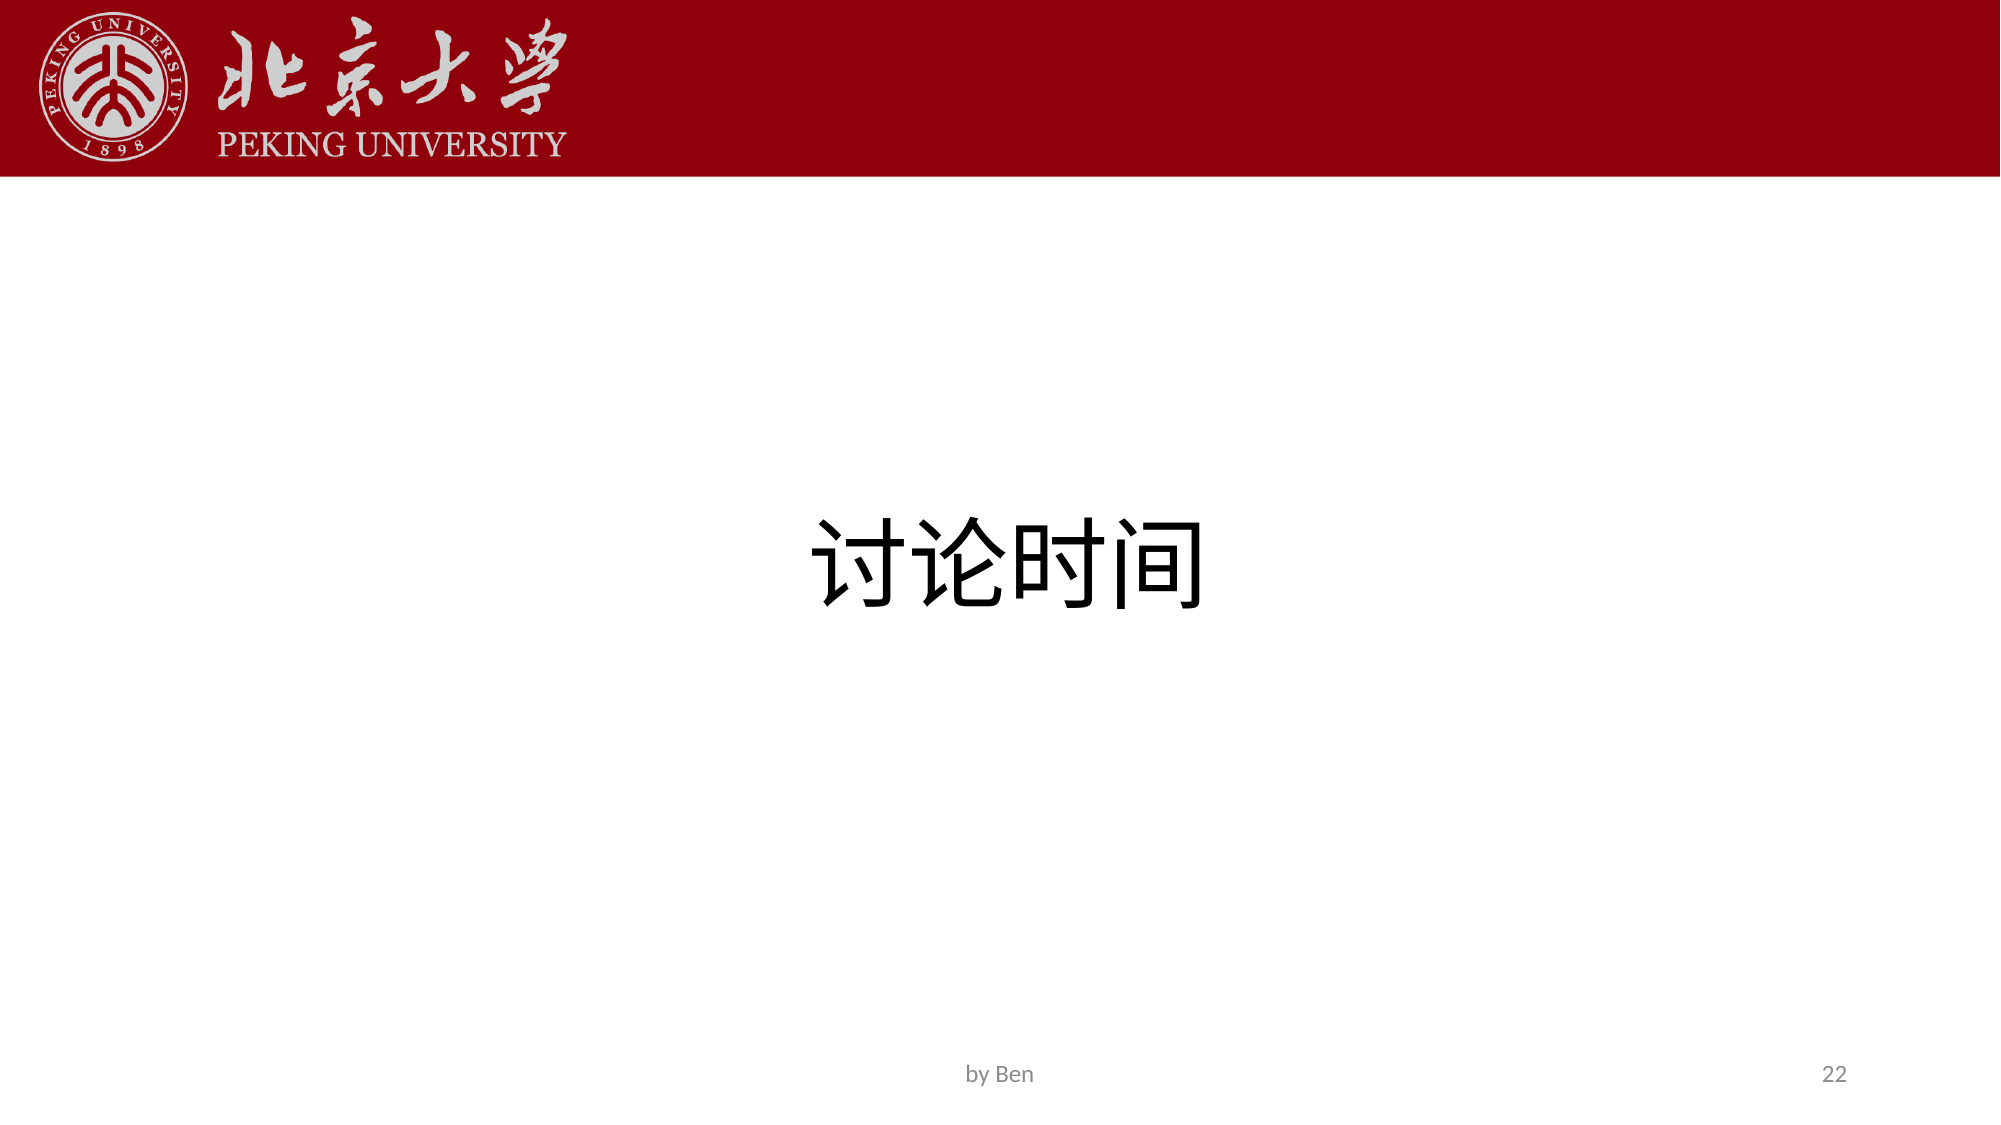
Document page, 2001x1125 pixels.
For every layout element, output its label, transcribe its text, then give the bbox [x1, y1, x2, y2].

text_box 讨论时间 [793, 494, 1227, 629]
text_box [0, 0, 2000, 177]
footer by Ben [662, 1042, 1338, 1103]
slide_number 22 [1412, 1042, 1863, 1103]
